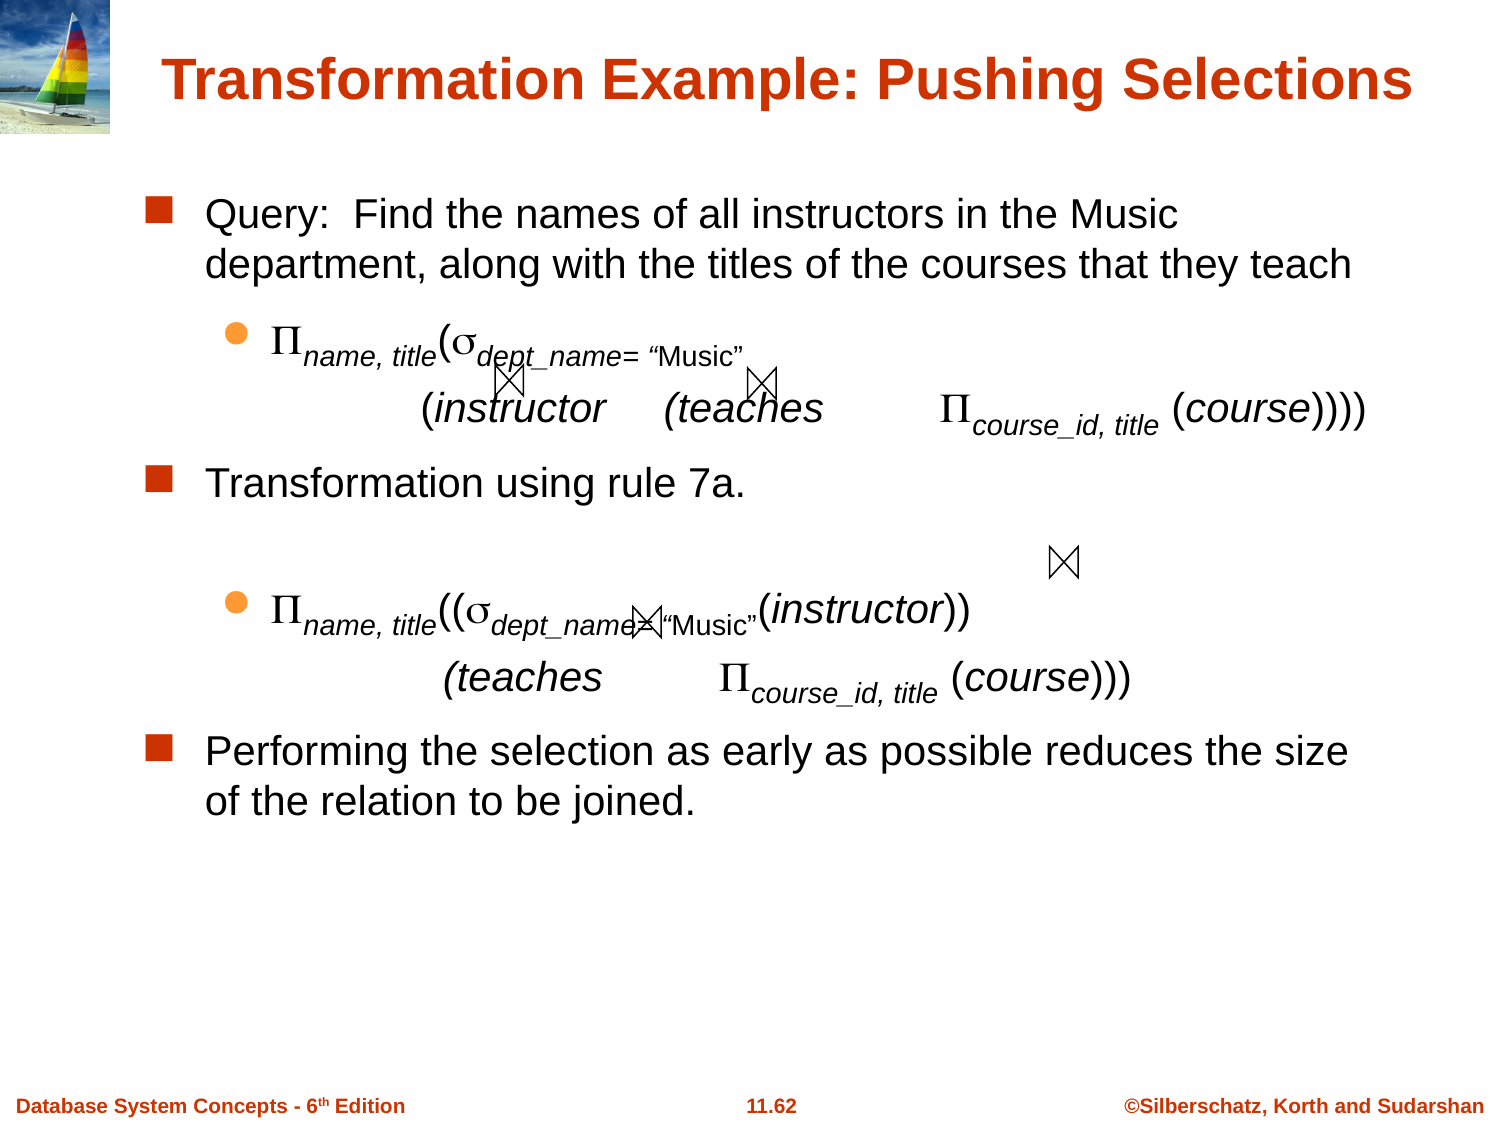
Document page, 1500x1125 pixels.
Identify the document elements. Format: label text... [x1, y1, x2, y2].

text_box [747, 367, 777, 399]
title Transformation Example: Pushing Selections [125, 18, 1452, 120]
list Query: Find the names of all instructors in the Music department, along with the titles of the courses that they teach name, title(dept_name= “Music” (instructor (teaches course_id, title (course)))) Transformation using rule 7a. name, title((dept_name= “Music”(instructor)) (teaches course_id, title (course))) Performing the selection as early as possible reduces the size of the relation to be joined. [133, 179, 1391, 984]
picture [0, 0, 110, 134]
text_box [495, 364, 524, 396]
text_box [1049, 546, 1079, 578]
text_box [632, 606, 662, 638]
